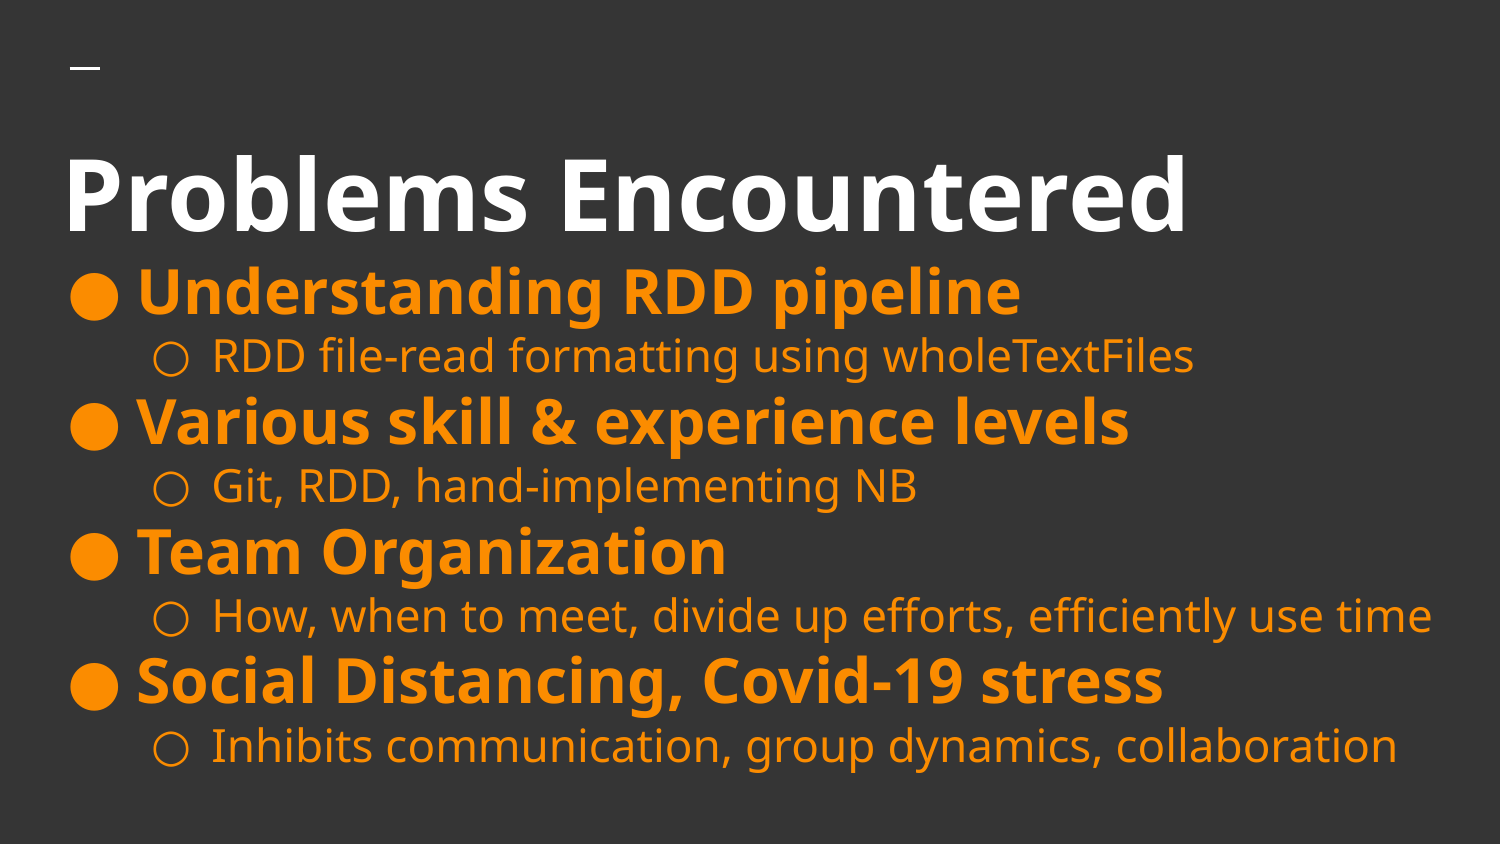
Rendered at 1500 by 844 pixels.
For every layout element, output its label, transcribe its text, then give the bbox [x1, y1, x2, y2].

title Problems Encountered Understanding RDD pipeline RDD file-read formatting using wholeTextFiles Various skill & experience levels Git, RDD, hand-implementing NB Team Organization How, when to meet, divide up efforts, efficiently use time Social Distancing, Covid-19 stress Inhibits communication, group dynamics, collaboration [46, 116, 1463, 746]
